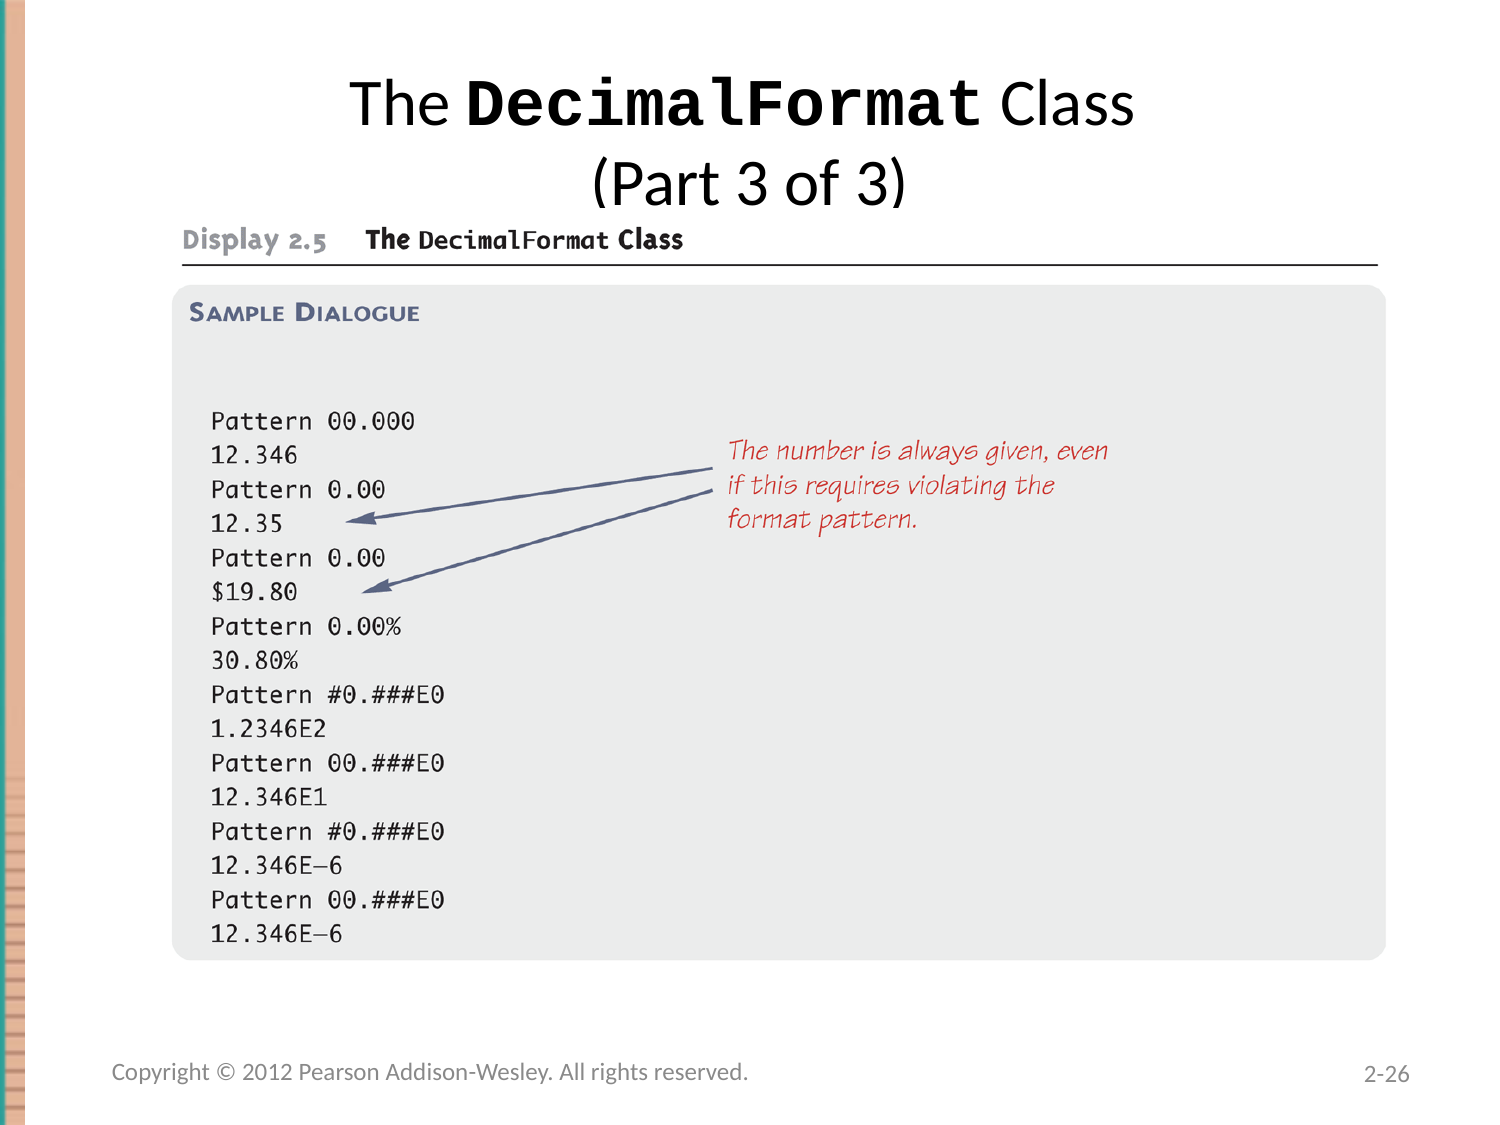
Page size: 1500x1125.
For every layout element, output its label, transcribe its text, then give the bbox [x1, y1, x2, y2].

footer Copyright © 2012 Pearson Addison-Wesley. All rights reserved. [75, 1040, 788, 1100]
picture [141, 208, 1417, 979]
title The DecimalFormat Class (Part 3 of 3) [74, 44, 1426, 233]
picture [0, 0, 25, 1125]
slide_number 2-26 [1074, 1042, 1425, 1103]
